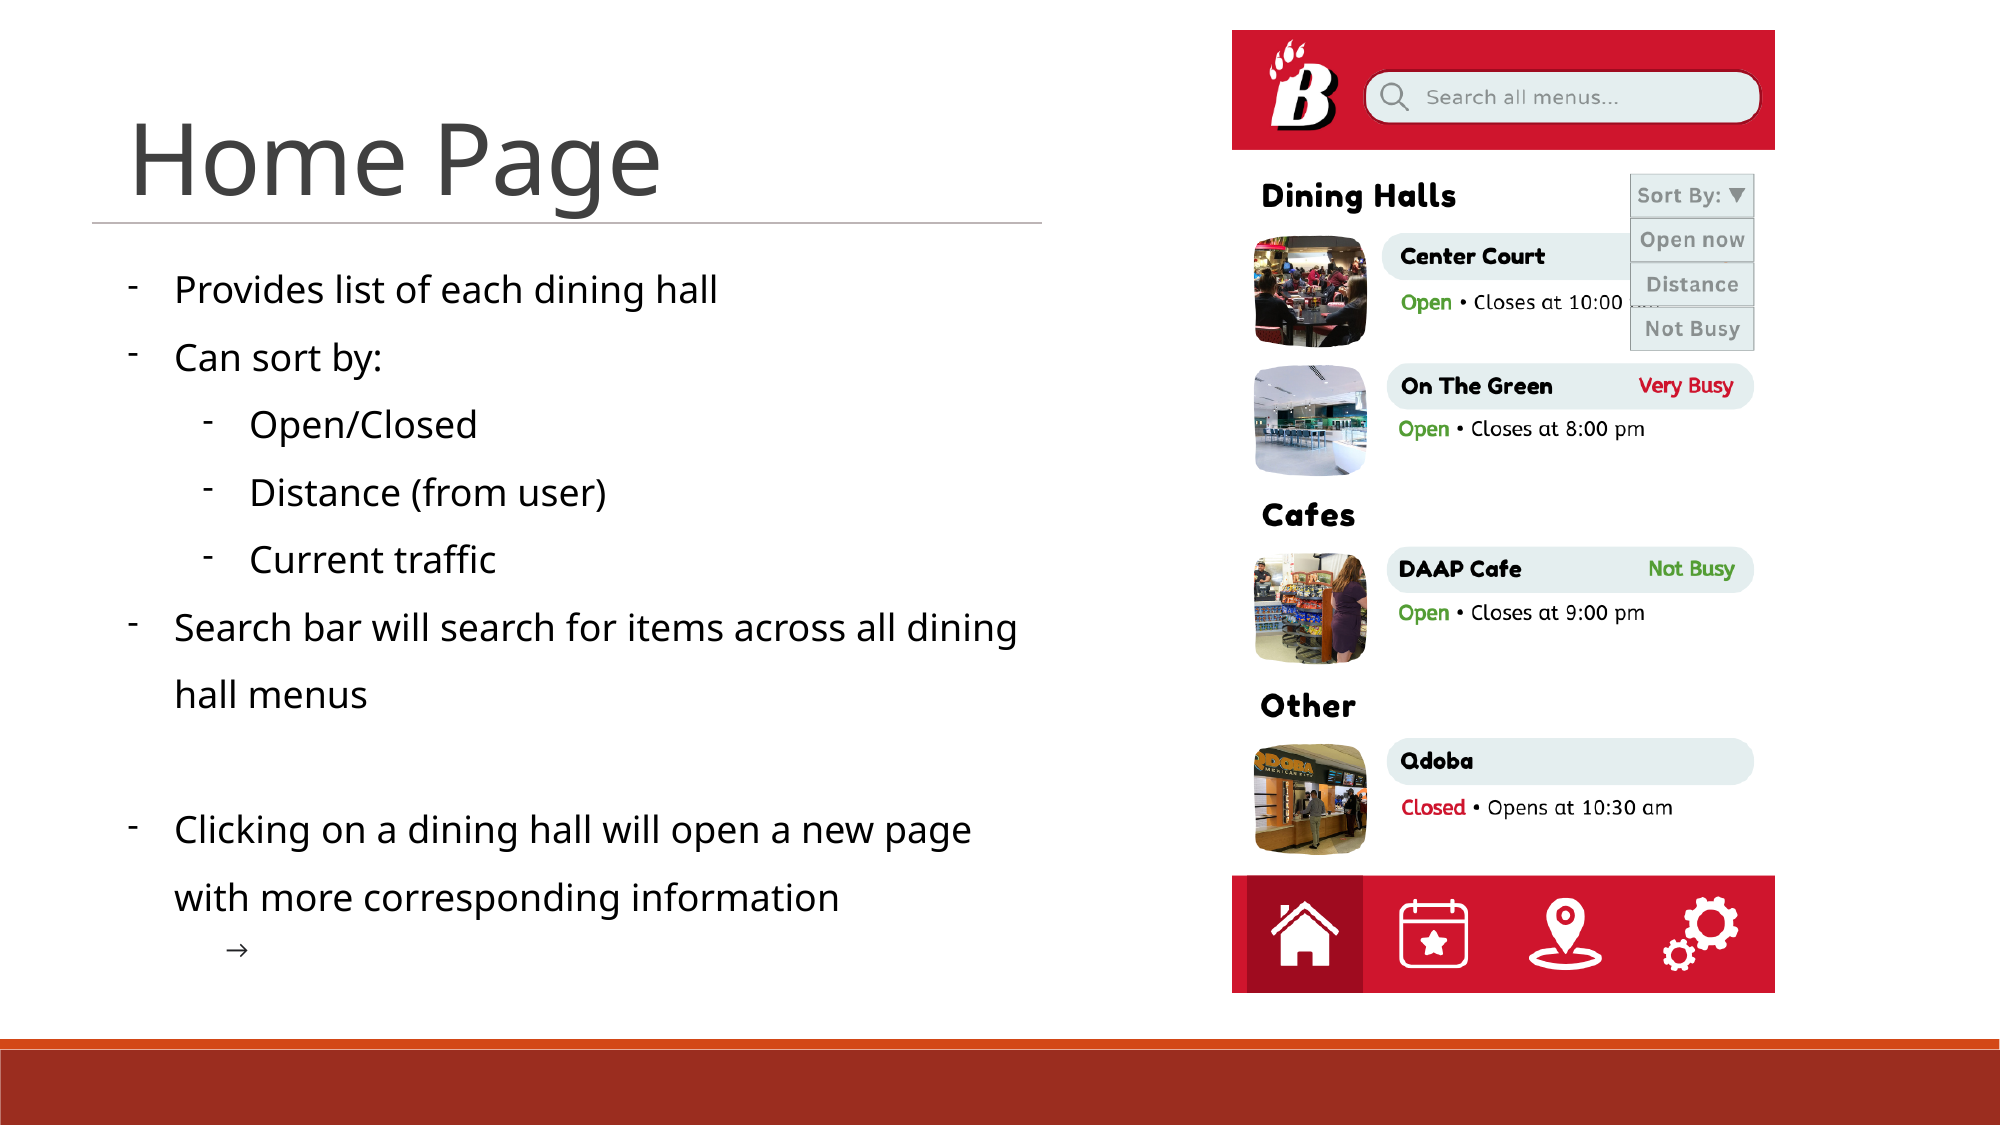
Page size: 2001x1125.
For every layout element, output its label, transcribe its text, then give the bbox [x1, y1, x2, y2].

text_box Provides list of each dining hall Can sort by: Open/Closed Distance (from user) Current traffic Search bar will search for items across all dining hall menus Clicking on a dining hall will open a new page with more corresponding information → [112, 236, 1062, 1039]
picture [1231, 29, 1776, 994]
text_box Home Page [112, 106, 690, 219]
